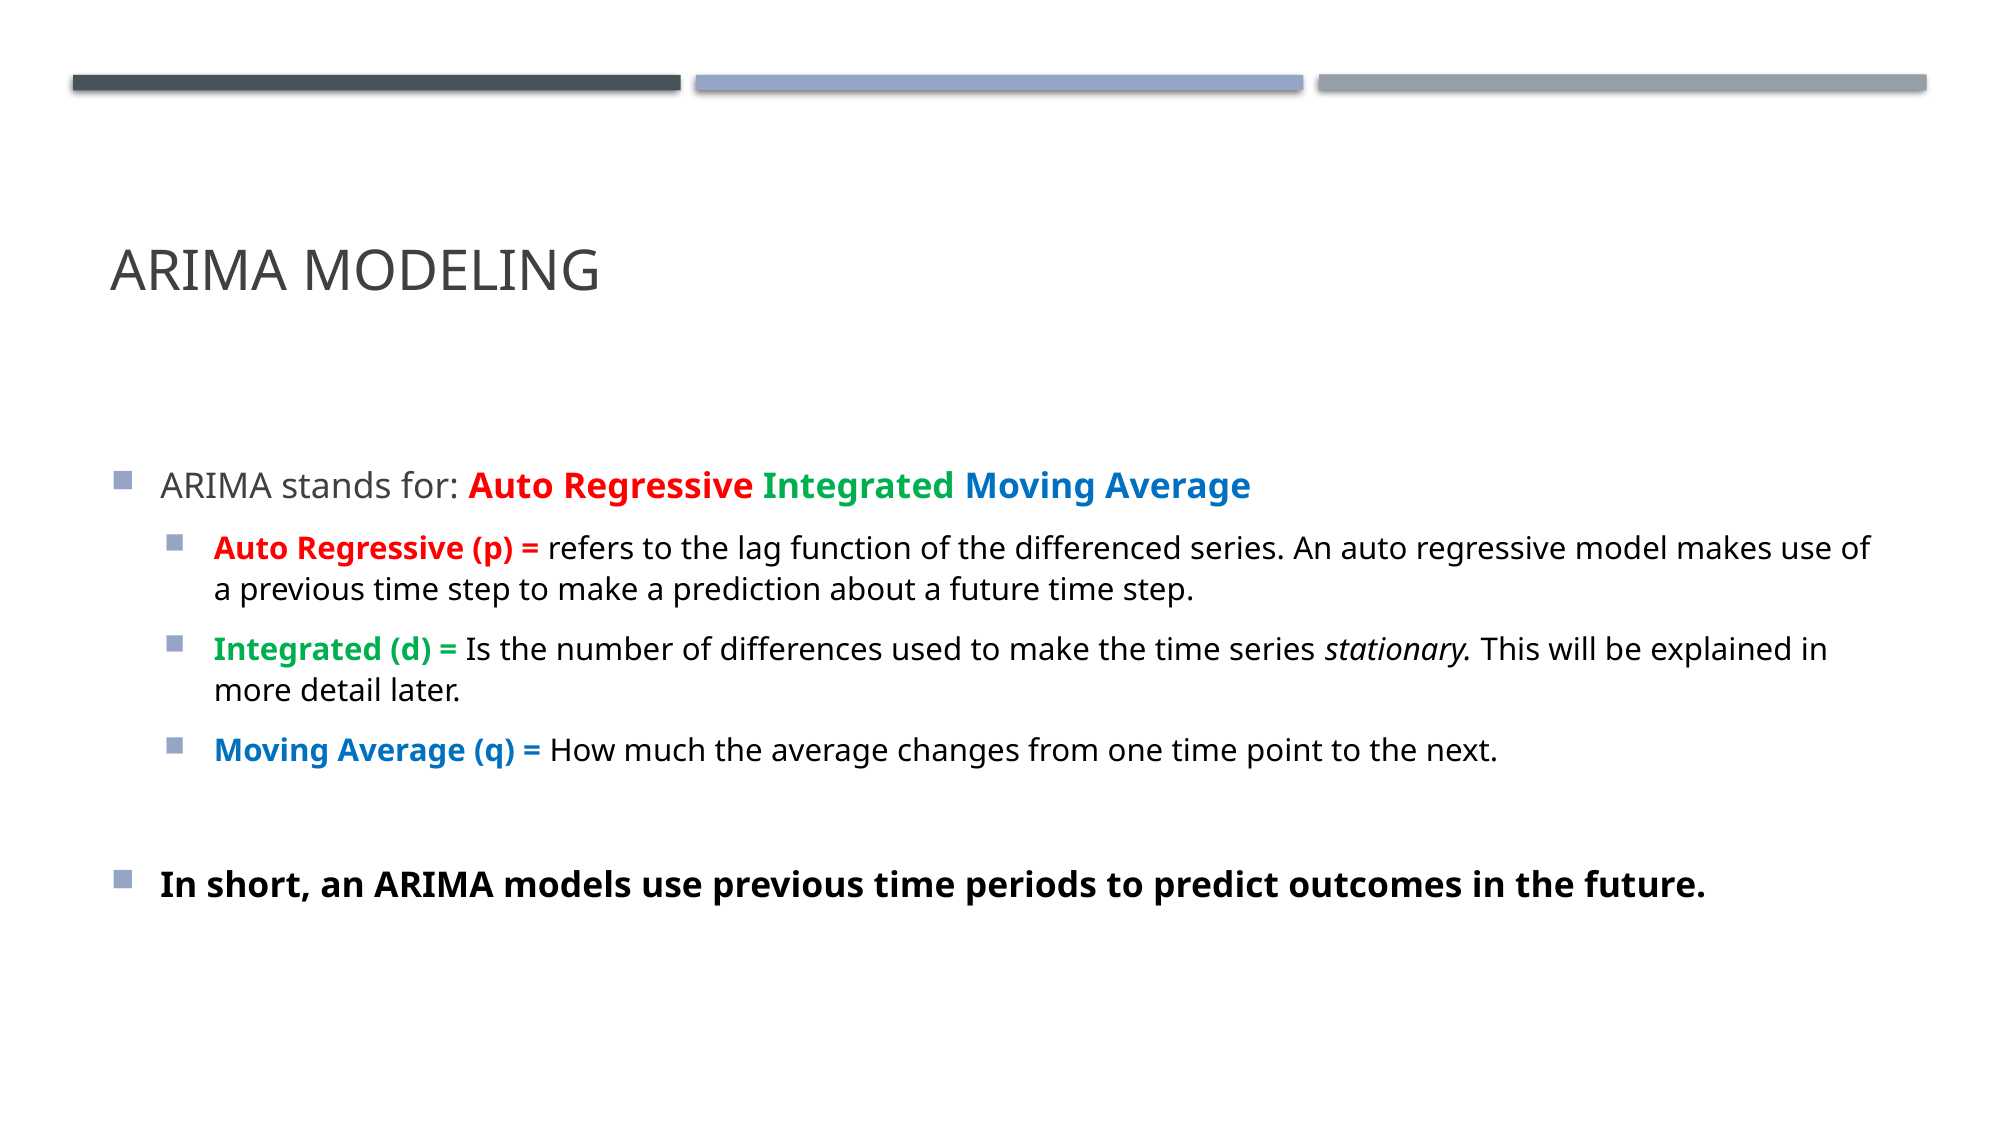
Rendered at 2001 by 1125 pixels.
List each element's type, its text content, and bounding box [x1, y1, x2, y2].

list ARIMA stands for: Auto Regressive Integrated Moving Average Auto Regressive (p) = refers to the lag function of the differenced series. An auto regressive model makes use of a previous time step to make a prediction about a future time step. Integrated (d) = Is the number of differences used to make the time series stationary. This will be explained in more detail later. Moving Average (q) = How much the average changes from one time point to the next. In short, an ARIMA models use previous time periods to predict outcomes in the future. [95, 383, 1905, 981]
title ARIMA Modeling [95, 115, 1905, 311]
